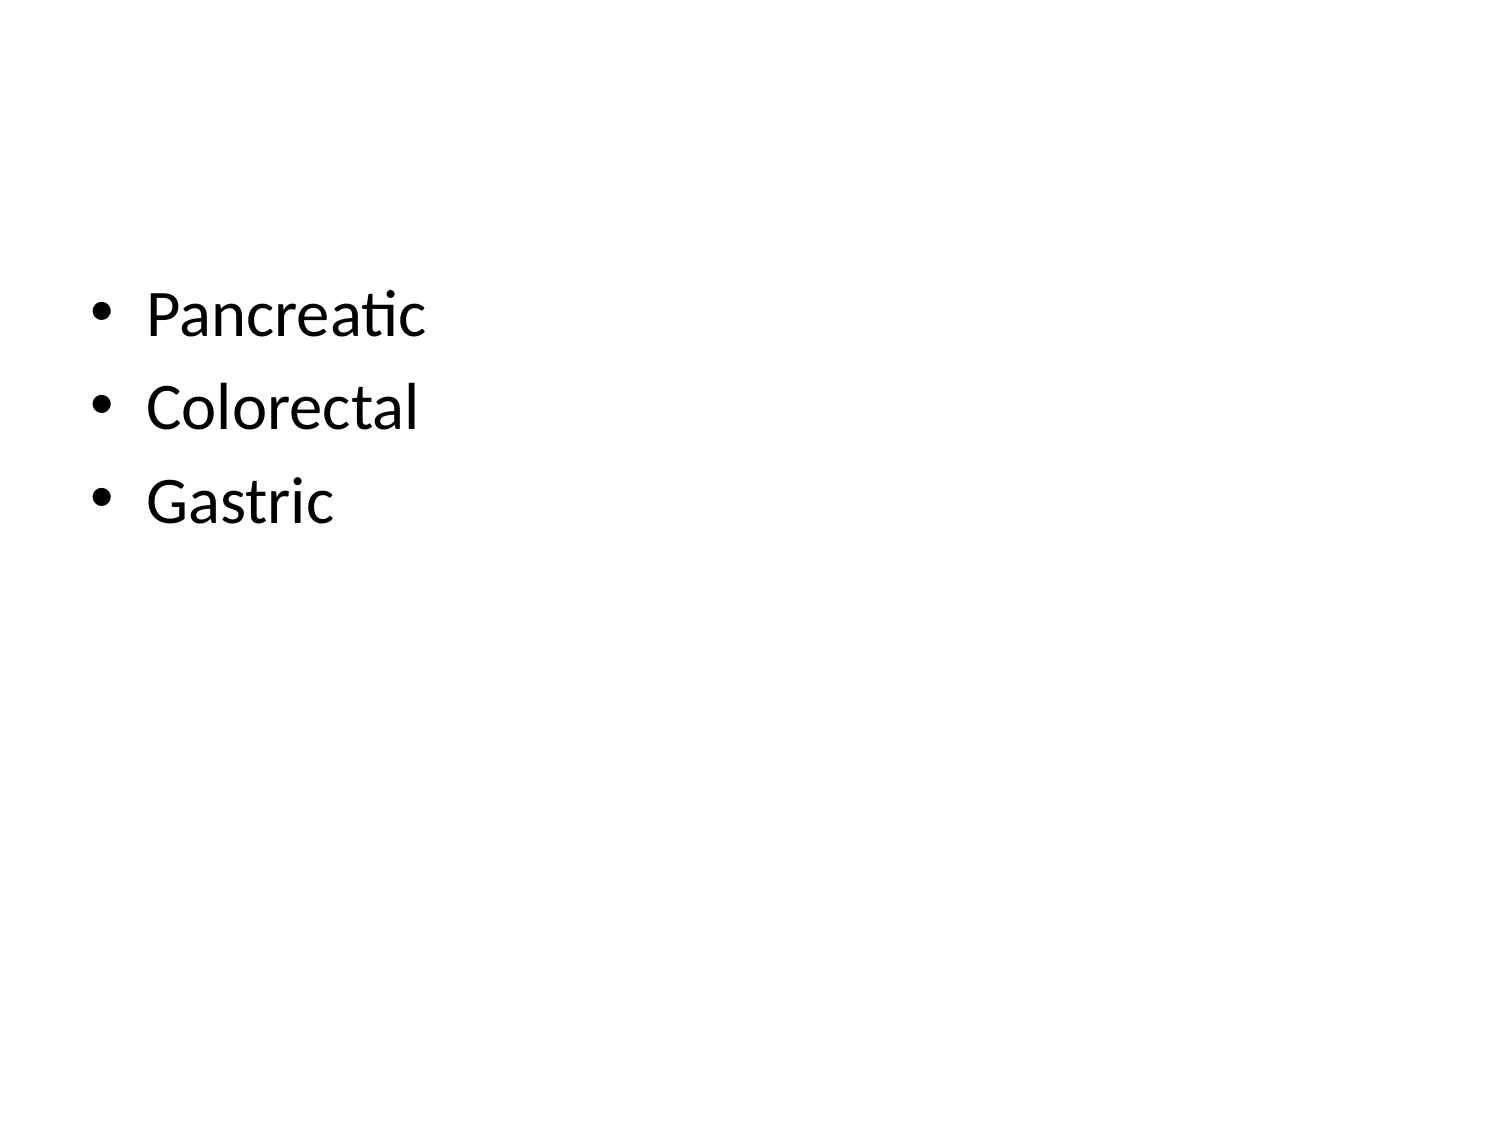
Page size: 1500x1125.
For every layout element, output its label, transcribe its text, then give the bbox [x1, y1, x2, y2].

list Pancreatic Colorectal Gastric [75, 262, 1425, 1005]
